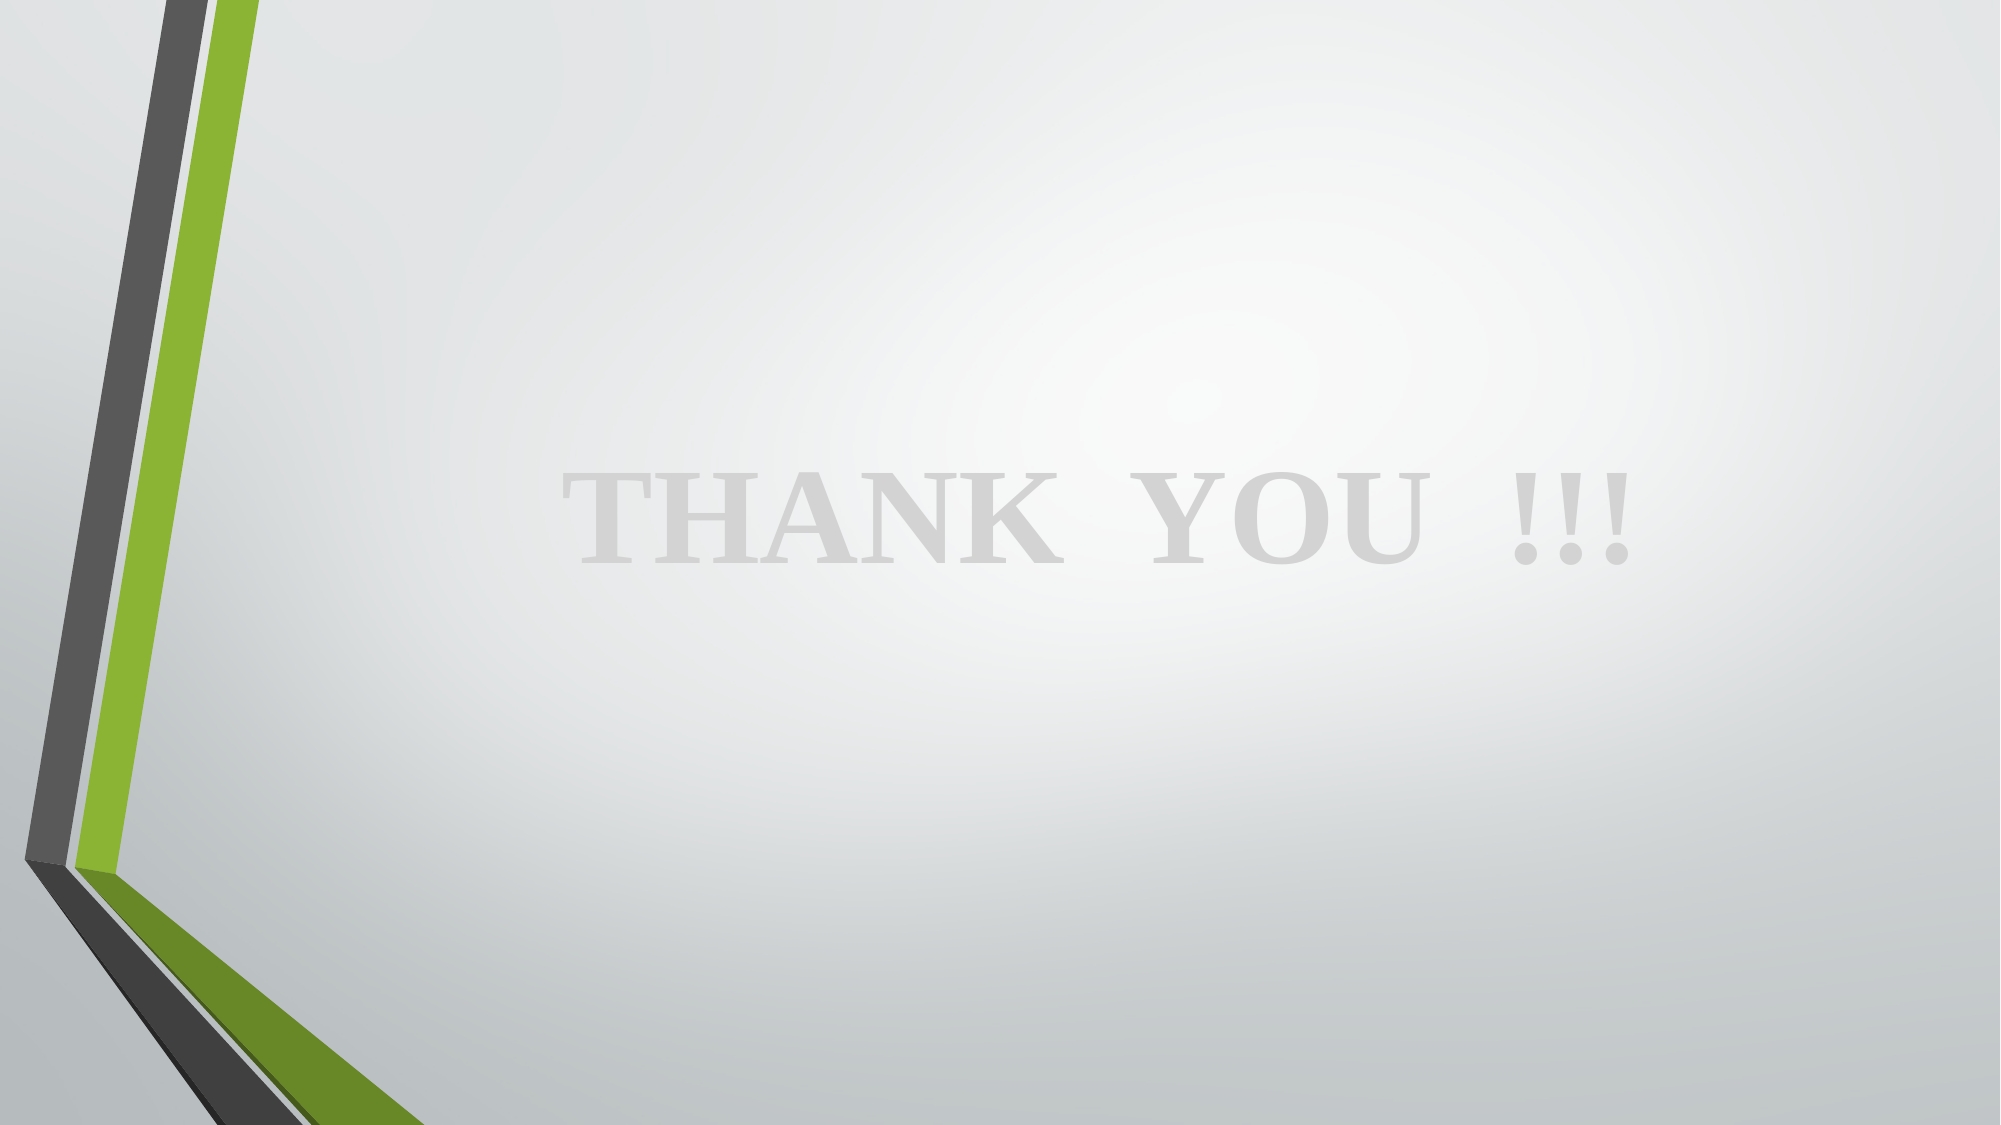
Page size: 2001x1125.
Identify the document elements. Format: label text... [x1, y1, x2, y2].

text_box THANK YOU !!! [449, 418, 1753, 599]
